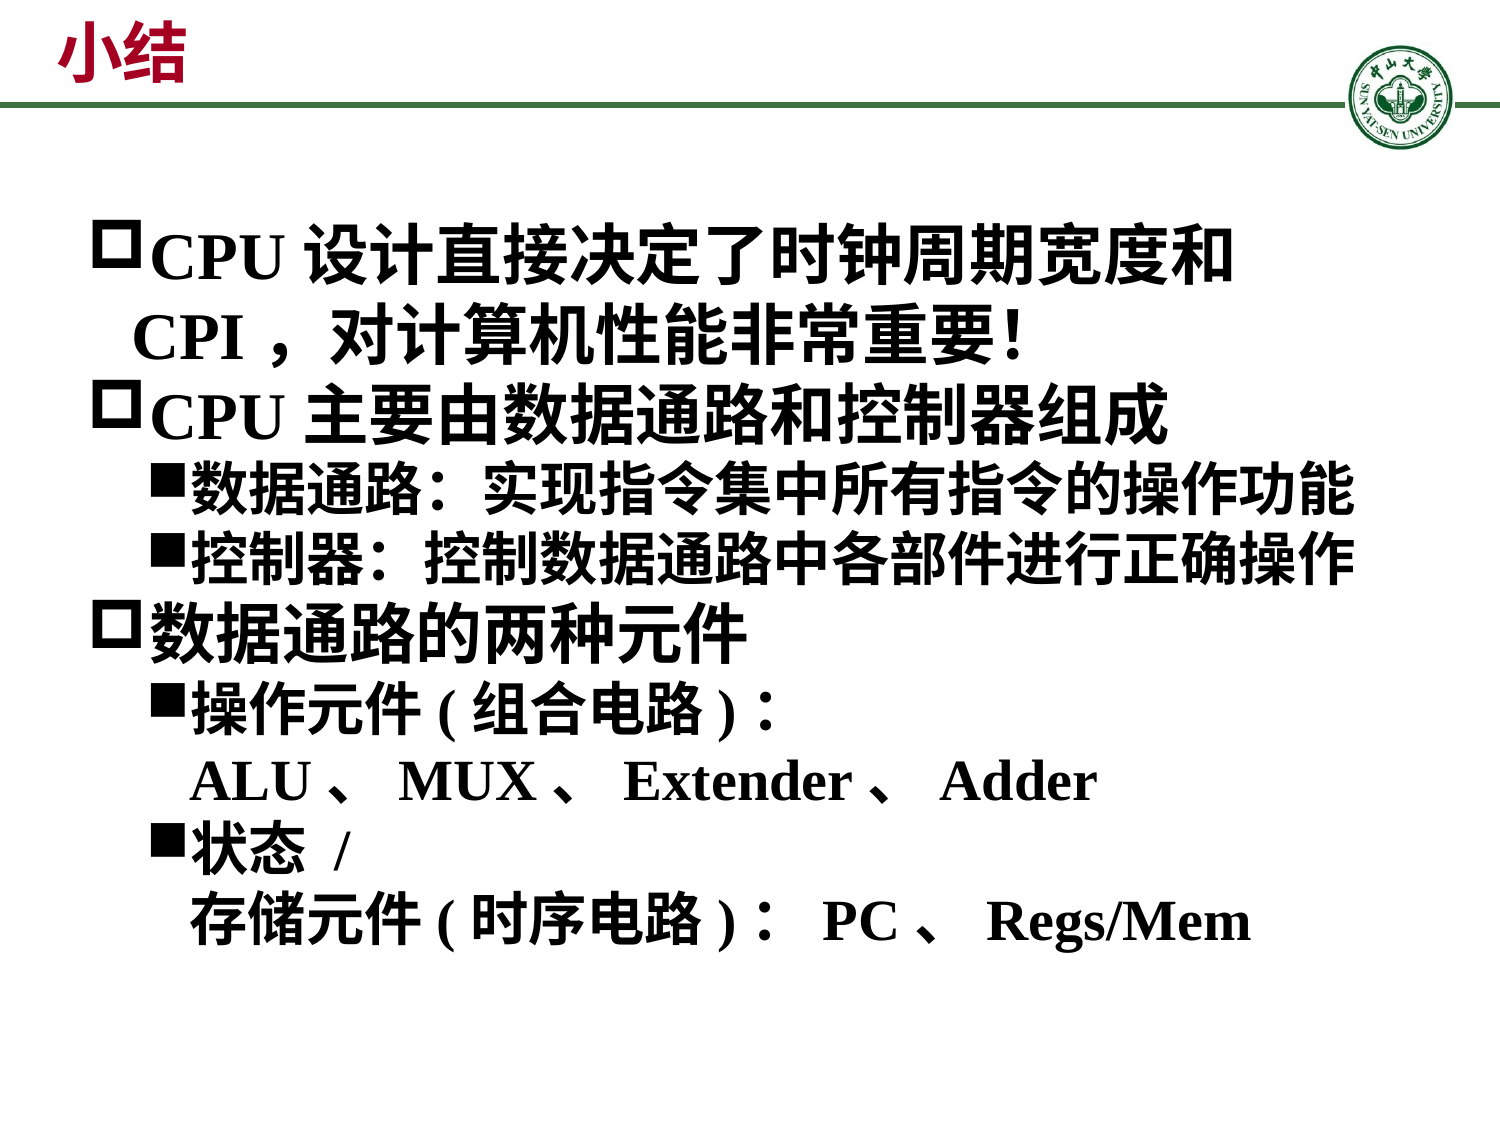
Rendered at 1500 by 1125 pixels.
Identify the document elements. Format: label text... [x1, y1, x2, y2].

list CPU设计直接决定了时钟周期宽度和CPI，对计算机性能非常重要！ CPU主要由数据通路和控制器组成 数据通路：实现指令集中所有指令的操作功能 控制器：控制数据通路中各部件进行正确操作 数据通路的两种元件 操作元件(组合电路)：ALU、MUX、Extender、Adder 状态 / 存储元件(时序电路)：PC、Regs/Mem [76, 208, 1433, 957]
title 小结 [41, 0, 898, 98]
picture [1345, 42, 1455, 152]
